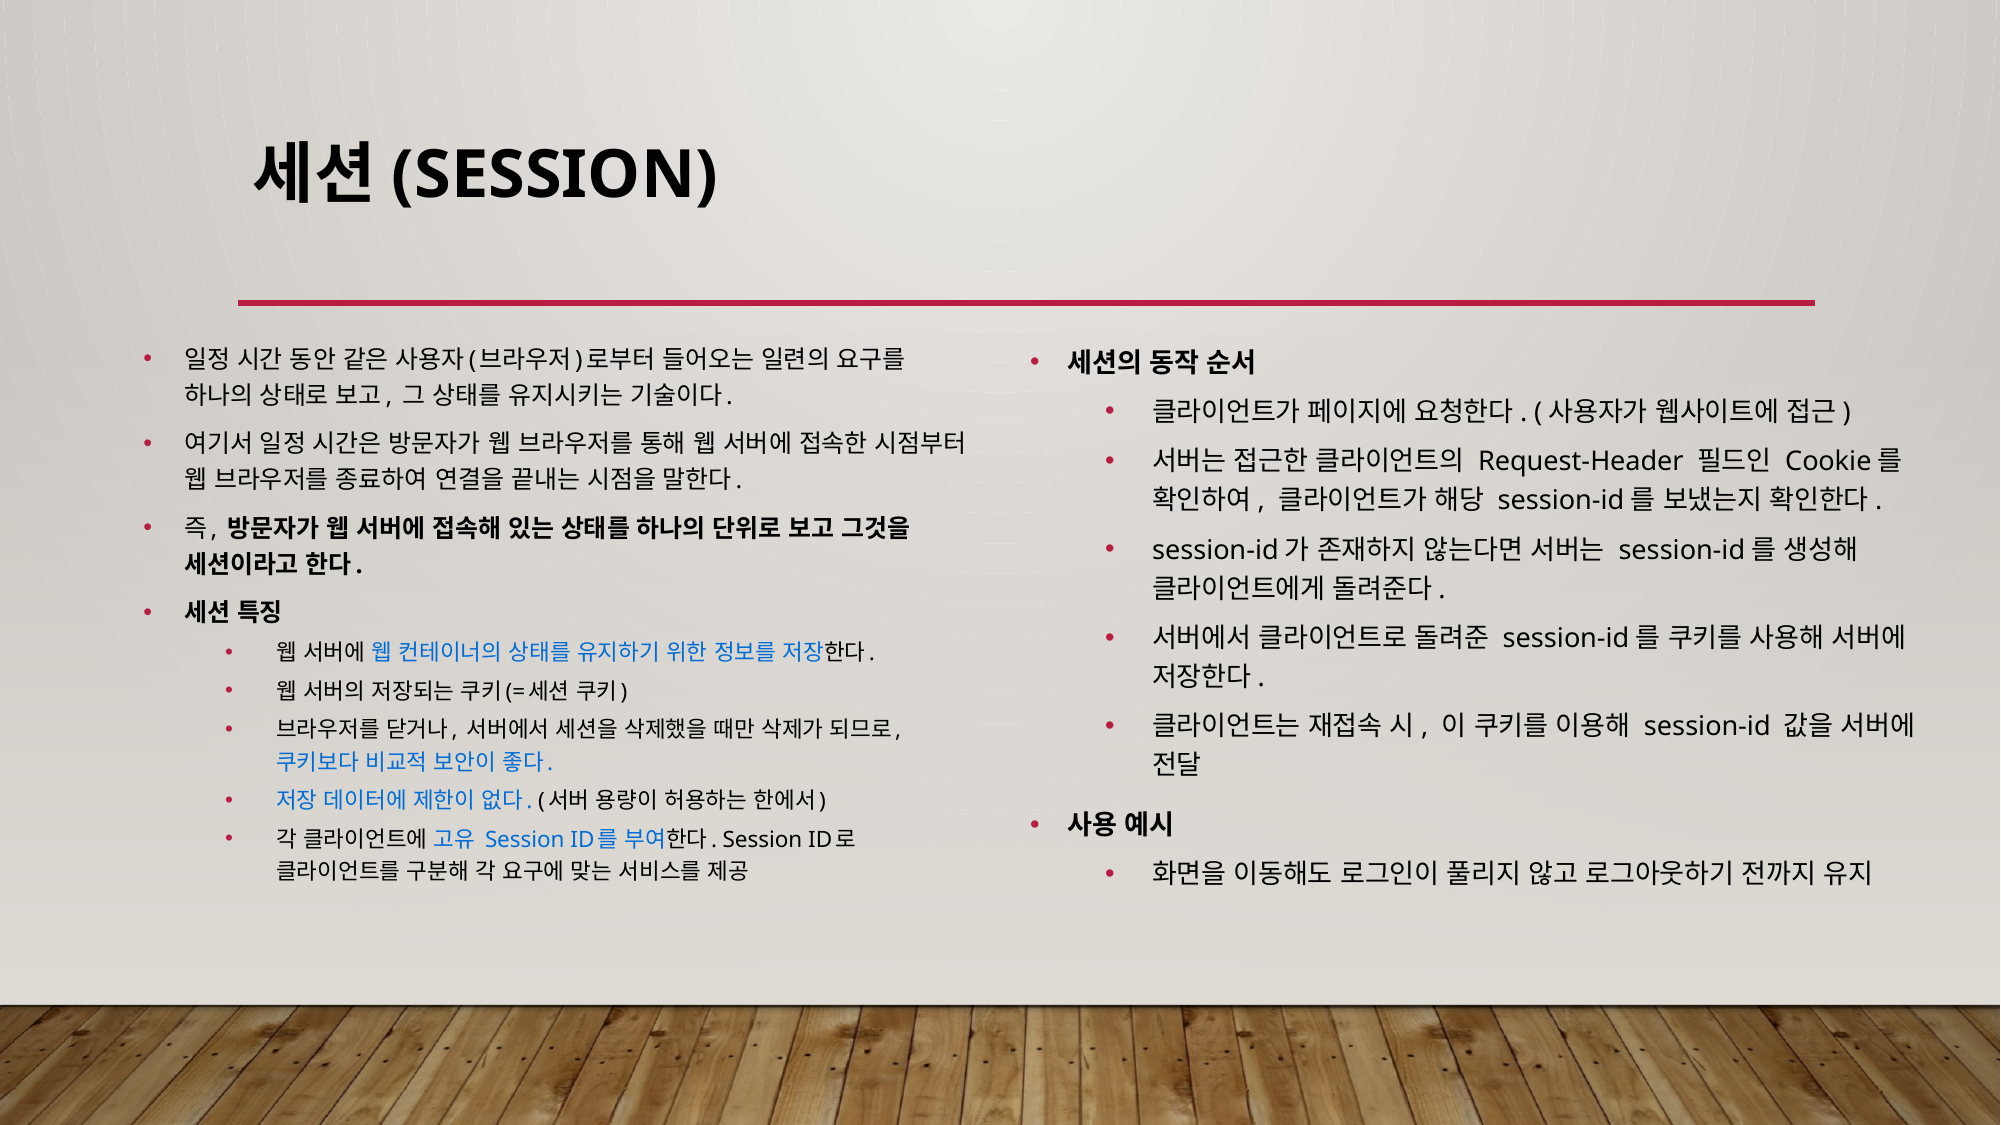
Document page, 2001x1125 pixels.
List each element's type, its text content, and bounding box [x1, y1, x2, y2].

list 세션의 동작 순서 클라이언트가 페이지에 요청한다. (사용자가 웹사이트에 접근) 서버는 접근한 클라이언트의 Request-Header 필드인 Cookie를 확인하여, 클라이언트가 해당 session-id를 보냈는지 확인한다. session-id가 존재하지 않는다면 서버는 session-id를 생성해 클라이언트에게 돌려준다. 서버에서 클라이언트로 돌려준 session-id를 쿠키를 사용해 서버에 저장한다. 클라이언트는 재접속 시, 이 쿠키를 이용해 session-id 값을 서버에 전달 사용 예시 화면을 이동해도 로그인이 풀리지 않고 로그아웃하기 전까지 유지 [1015, 330, 1944, 896]
list 일정 시간 동안 같은 사용자(브라우저)로부터 들어오는 일련의 요구를 하나의 상태로 보고, 그 상태를 유지시키는 기술이다. 여기서 일정 시간은 방문자가 웹 브라우저를 통해 웹 서버에 접속한 시점부터 웹 브라우저를 종료하여 연결을 끝내는 시점을 말한다. 즉, 방문자가 웹 서버에 접속해 있는 상태를 하나의 단위로 보고 그것을 세션이라고 한다. 세션 특징 웹 서버에 웹 컨테이너의 상태를 유지하기 위한 정보를 저장한다. 웹 서버의 저장되는 쿠키(=세션 쿠키) 브라우저를 닫거나, 서버에서 세션을 삭제했을 때만 삭제가 되므로, 쿠키보다 비교적 보안이 좋다. 저장 데이터에 제한이 없다. (서버 용량이 허용하는 한에서) 각 클라이언트에 고유 Session ID를 부여한다. Session ID로 클라이언트를 구분해 각 요구에 맞는 서비스를 제공 [128, 329, 985, 896]
title 세션(Session) [237, 132, 1814, 306]
picture [0, 1005, 2000, 1125]
